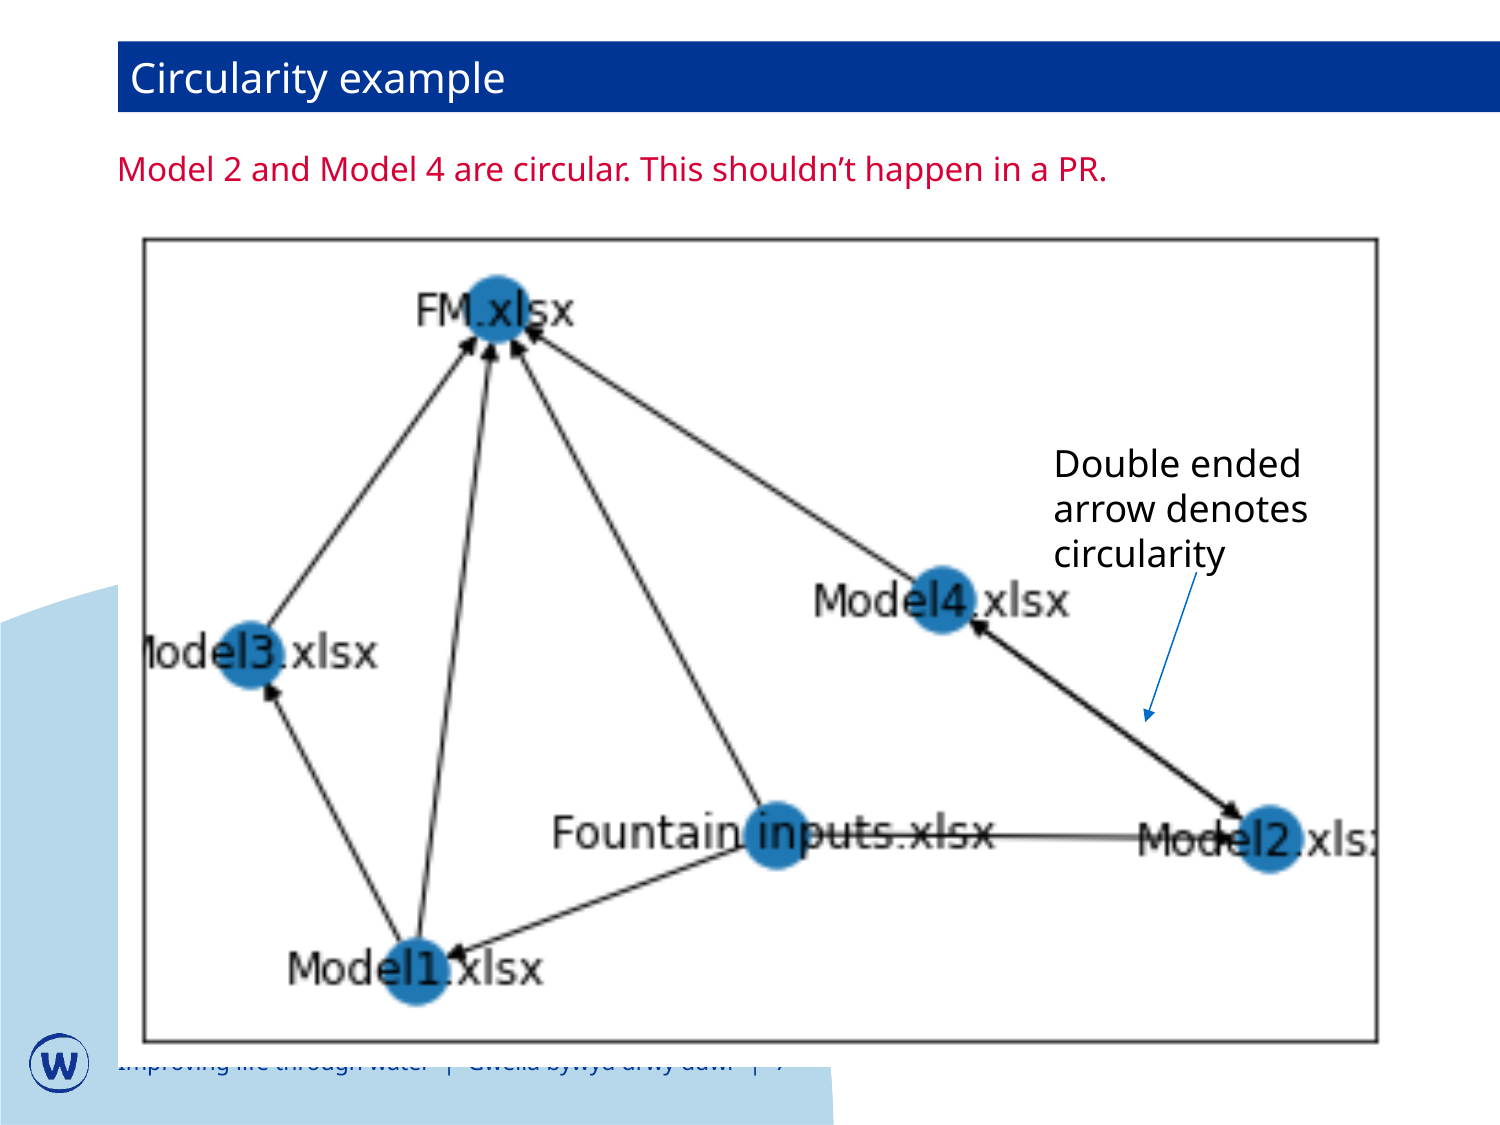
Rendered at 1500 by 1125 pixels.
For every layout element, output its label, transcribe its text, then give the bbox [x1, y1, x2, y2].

list Model 2 and Model 4 are circular. This shouldn’t happen in a PR. [116, 147, 1417, 786]
list Circularity example [118, 41, 1500, 113]
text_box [1144, 571, 1197, 723]
picture [0, 216, 1402, 1125]
